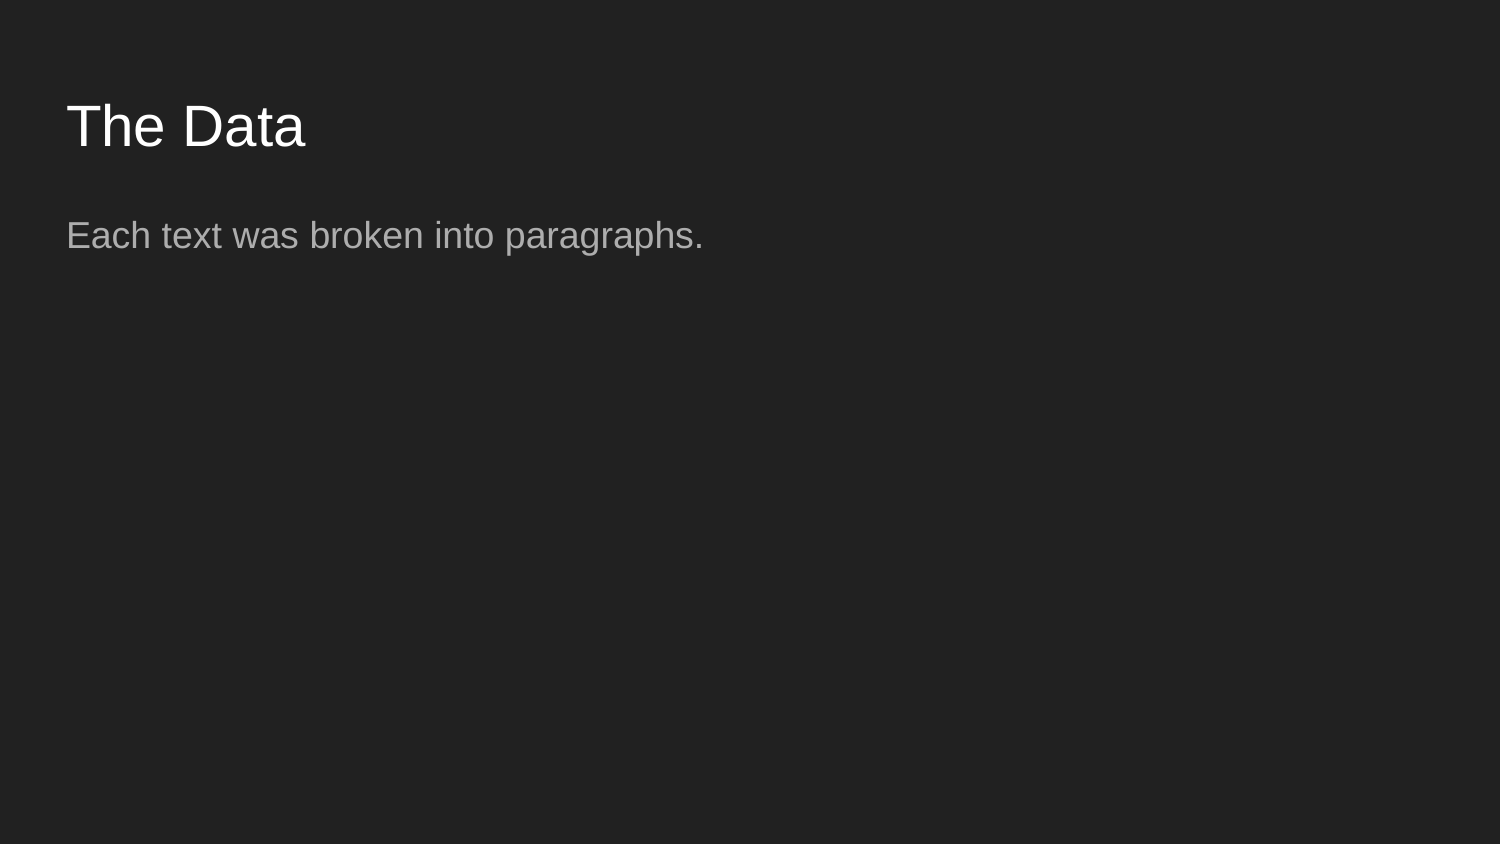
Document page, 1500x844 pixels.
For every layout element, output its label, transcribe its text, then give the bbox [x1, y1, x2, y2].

list Each text was broken into paragraphs. [51, 189, 1449, 750]
title The Data [51, 72, 1449, 167]
